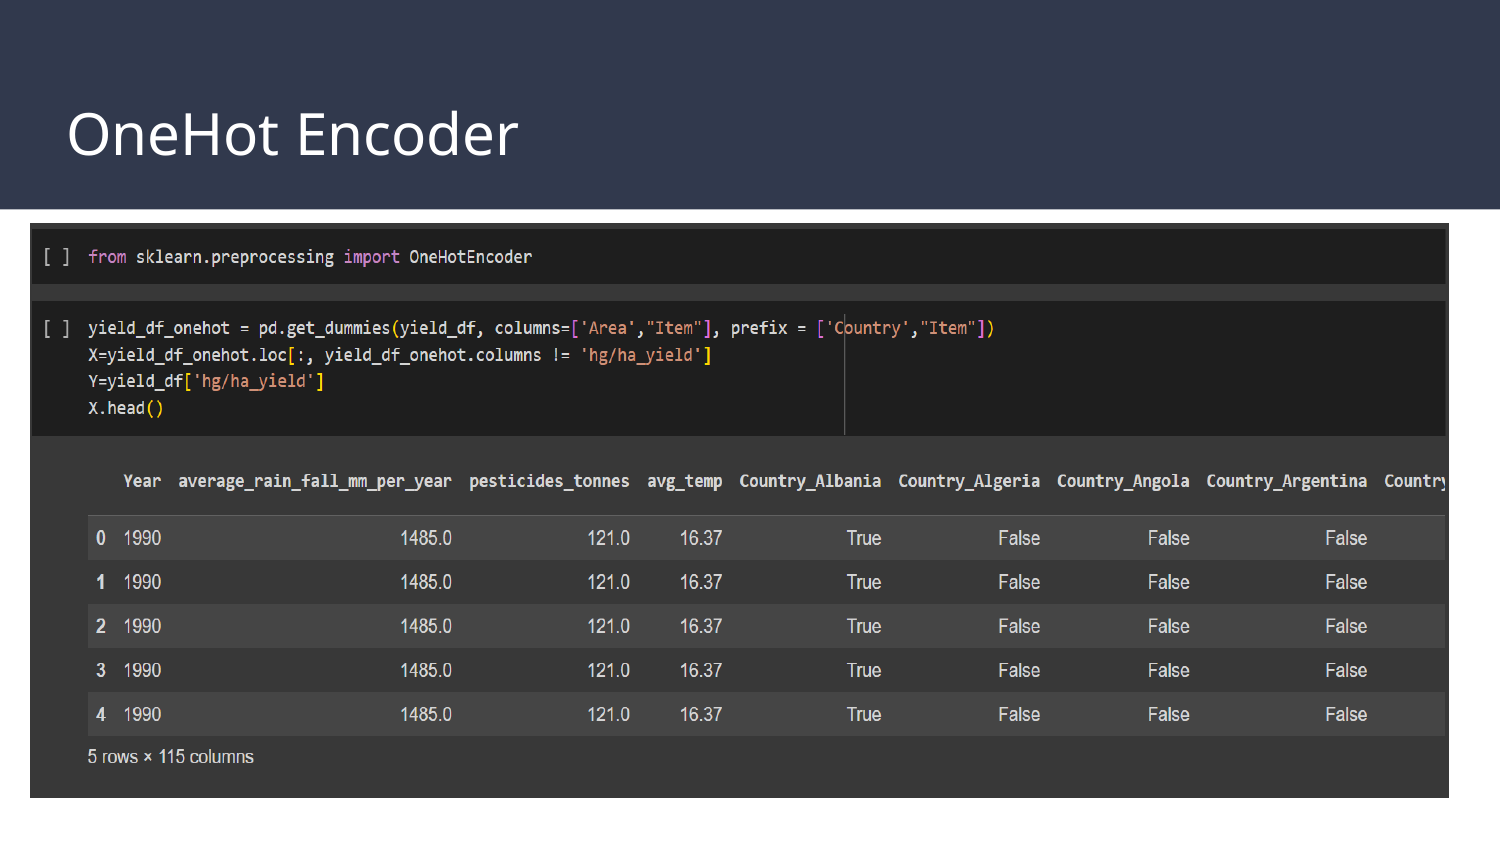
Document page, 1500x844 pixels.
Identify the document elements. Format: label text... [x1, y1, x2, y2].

picture [30, 223, 1450, 798]
title OneHot Encoder [51, 82, 1449, 185]
